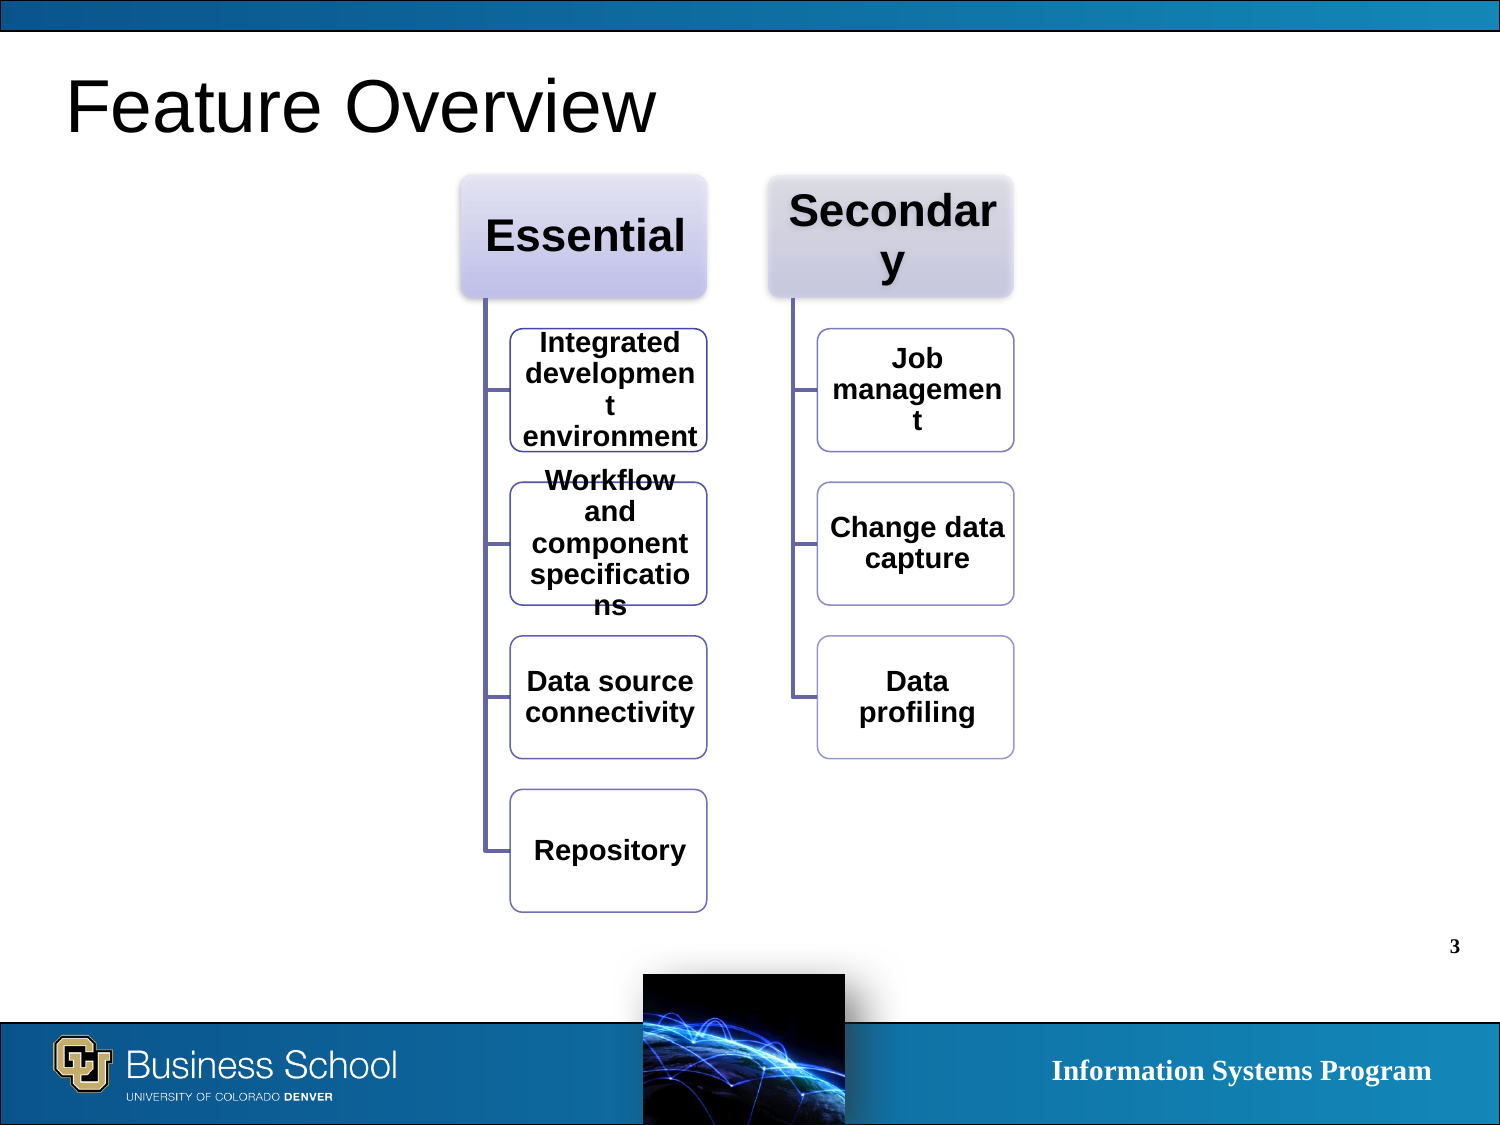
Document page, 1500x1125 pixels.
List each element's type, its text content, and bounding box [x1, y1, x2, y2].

picture [643, 974, 845, 1125]
title Feature Overview [49, 49, 1426, 163]
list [49, 174, 1426, 913]
picture [53, 1034, 396, 1101]
